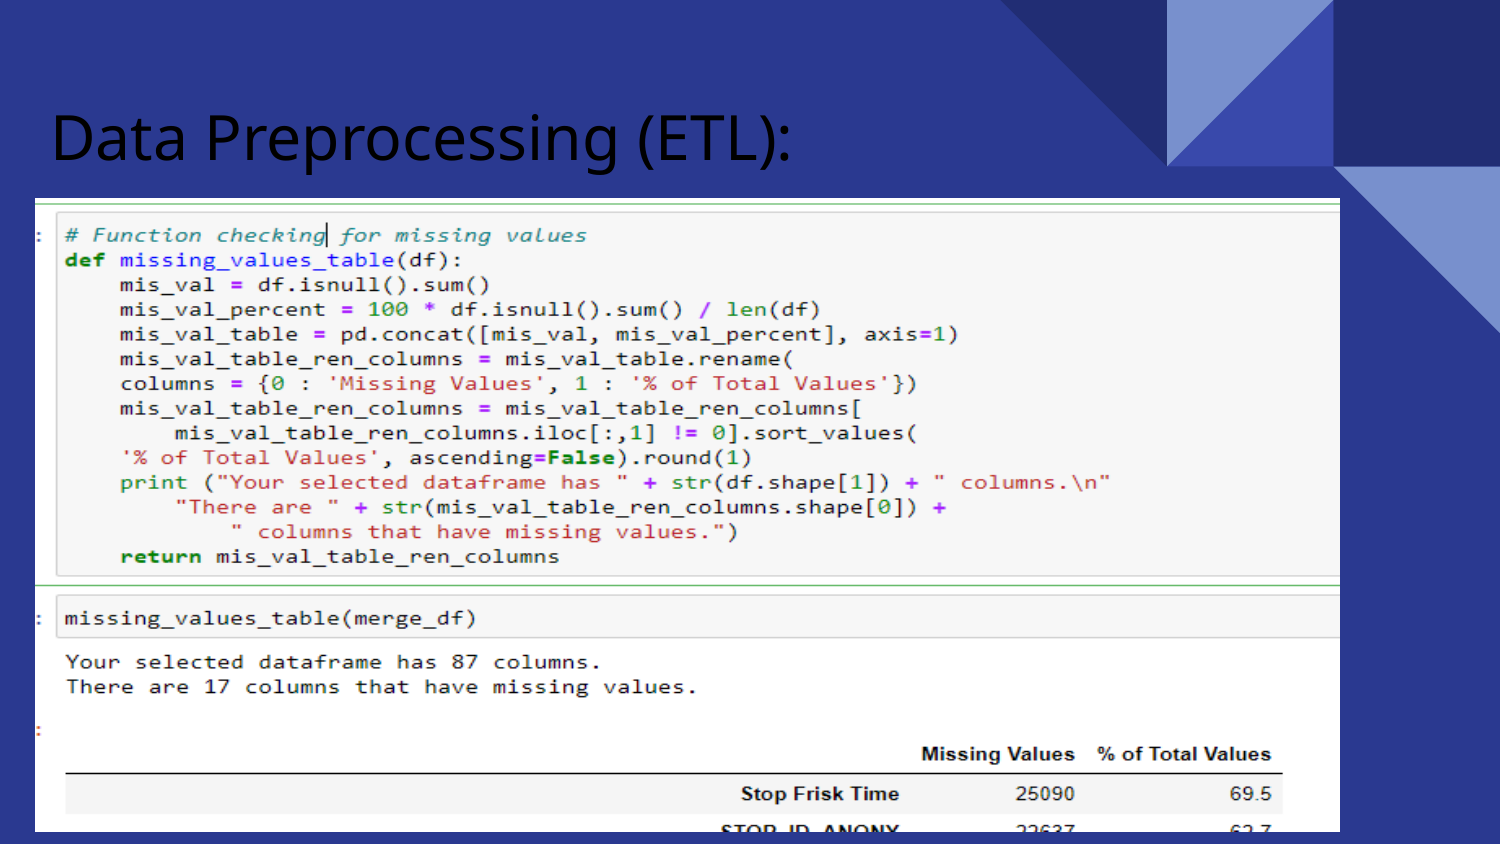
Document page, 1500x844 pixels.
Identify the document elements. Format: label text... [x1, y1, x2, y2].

picture [34, 197, 1340, 833]
title Data Preprocessing (ETL): [35, 72, 998, 196]
